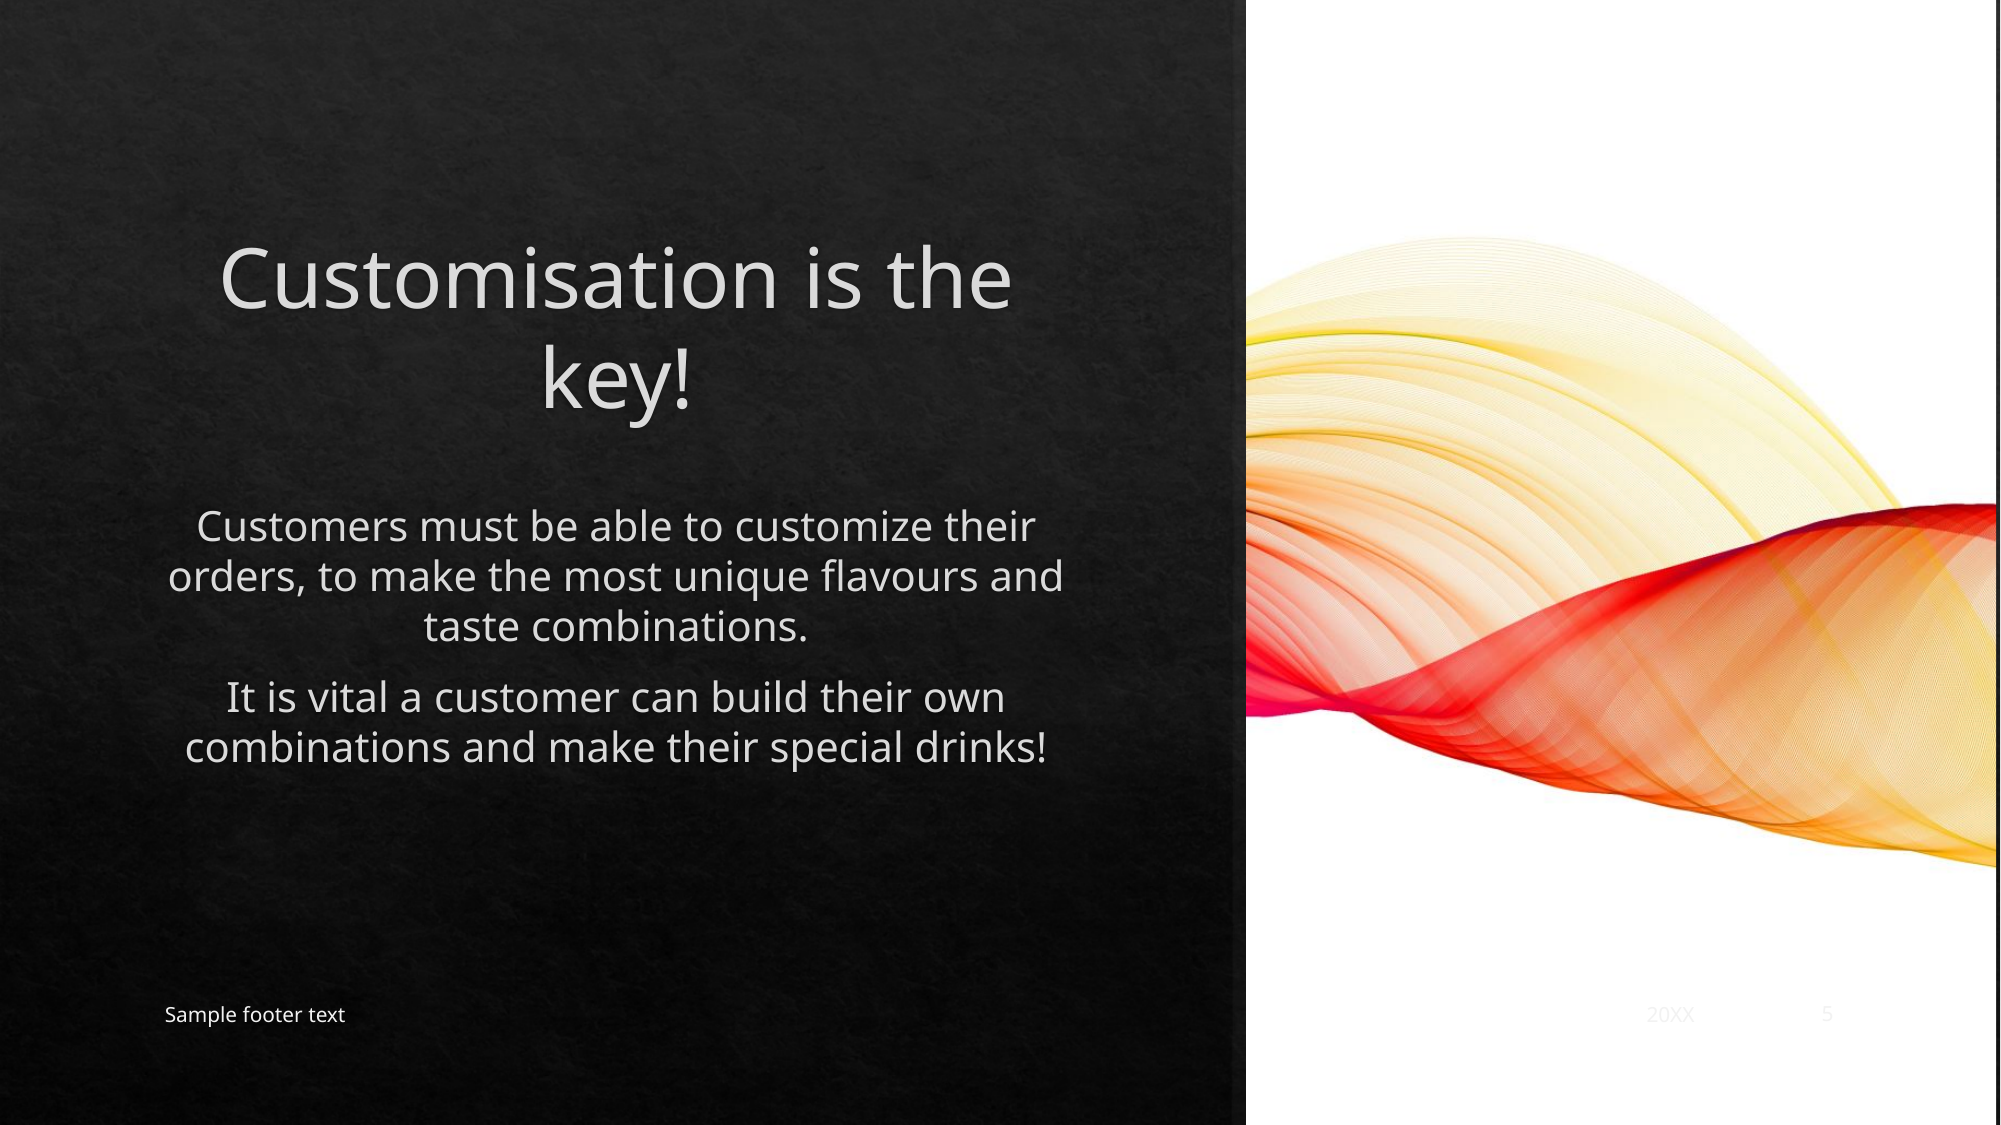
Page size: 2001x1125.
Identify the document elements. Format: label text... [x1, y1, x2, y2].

picture [1230, 0, 2000, 1125]
footer Sample footer text [149, 984, 1237, 1045]
title Customisation is the key! [149, 202, 1085, 433]
subtitle Customers must be able to customize their orders, to make the most unique flavours and taste combinations. It is vital a customer can build their own combinations and make their special drinks! [149, 492, 1083, 866]
